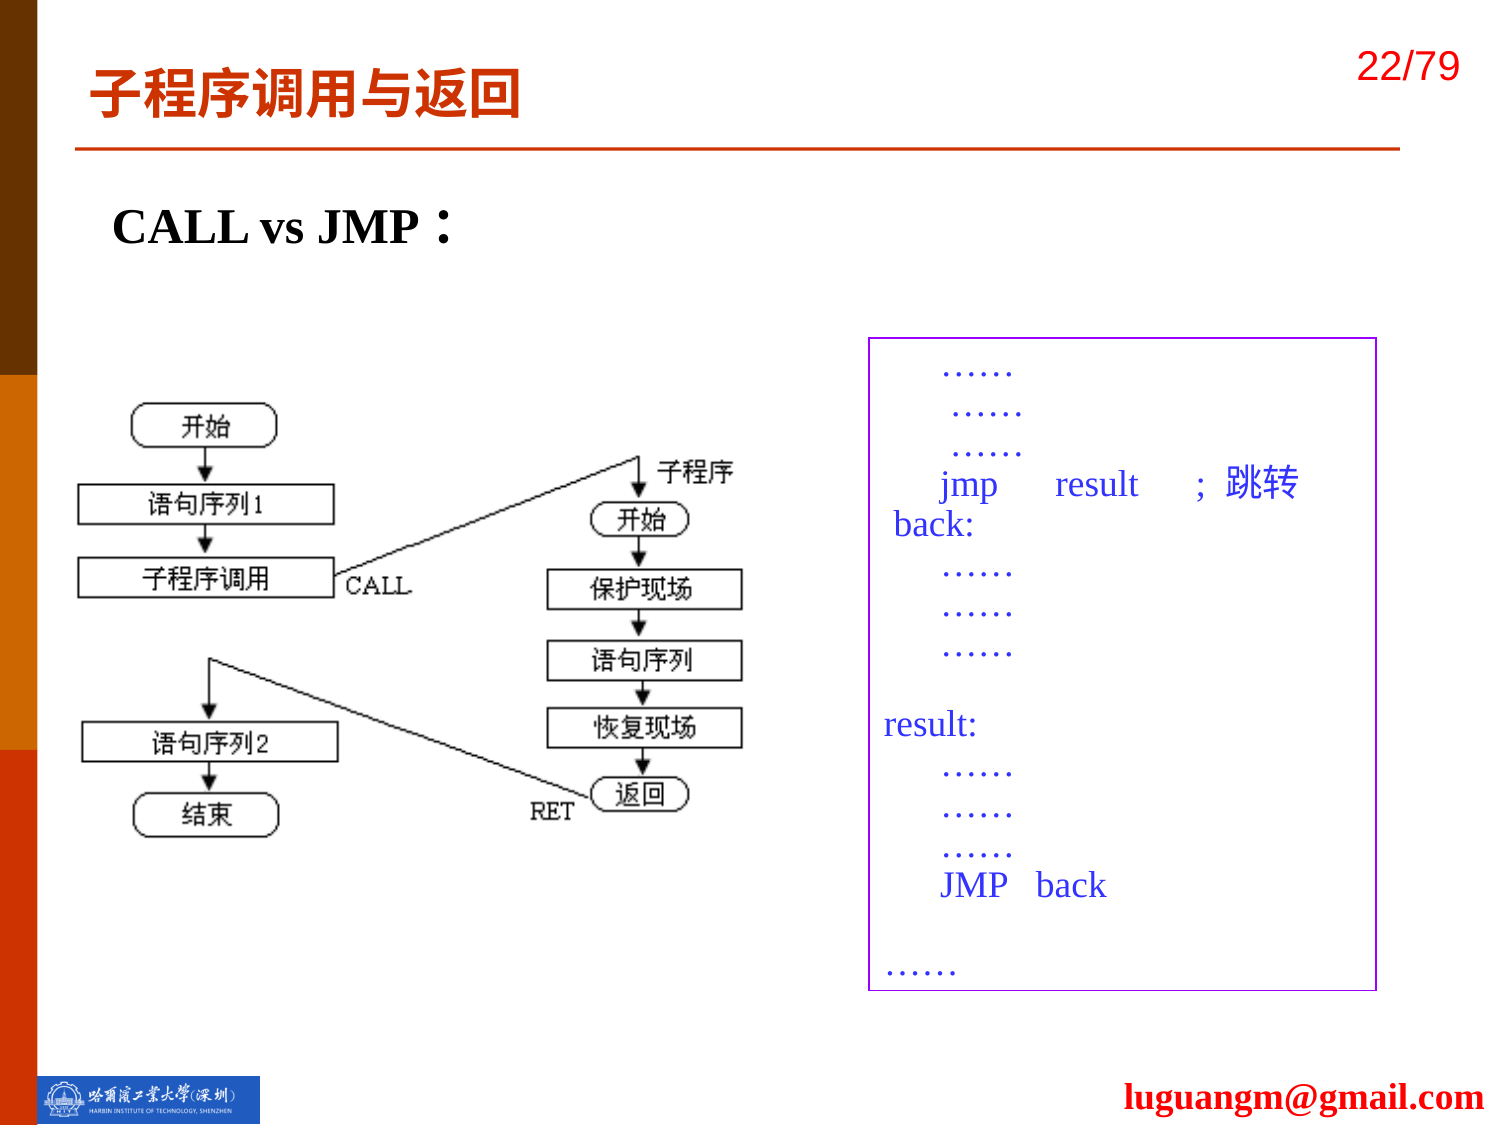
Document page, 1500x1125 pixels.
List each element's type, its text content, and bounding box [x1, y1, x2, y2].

text_box 子程序调用与返回 [74, 52, 1123, 132]
text_box CALL vs JMP： [96, 186, 497, 261]
picture [37, 1076, 260, 1124]
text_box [64, 390, 761, 853]
text_box …… …… …… jmp result ; 跳转 back: …… …… …… result: …… …… …… JMP back …… [869, 338, 1377, 991]
